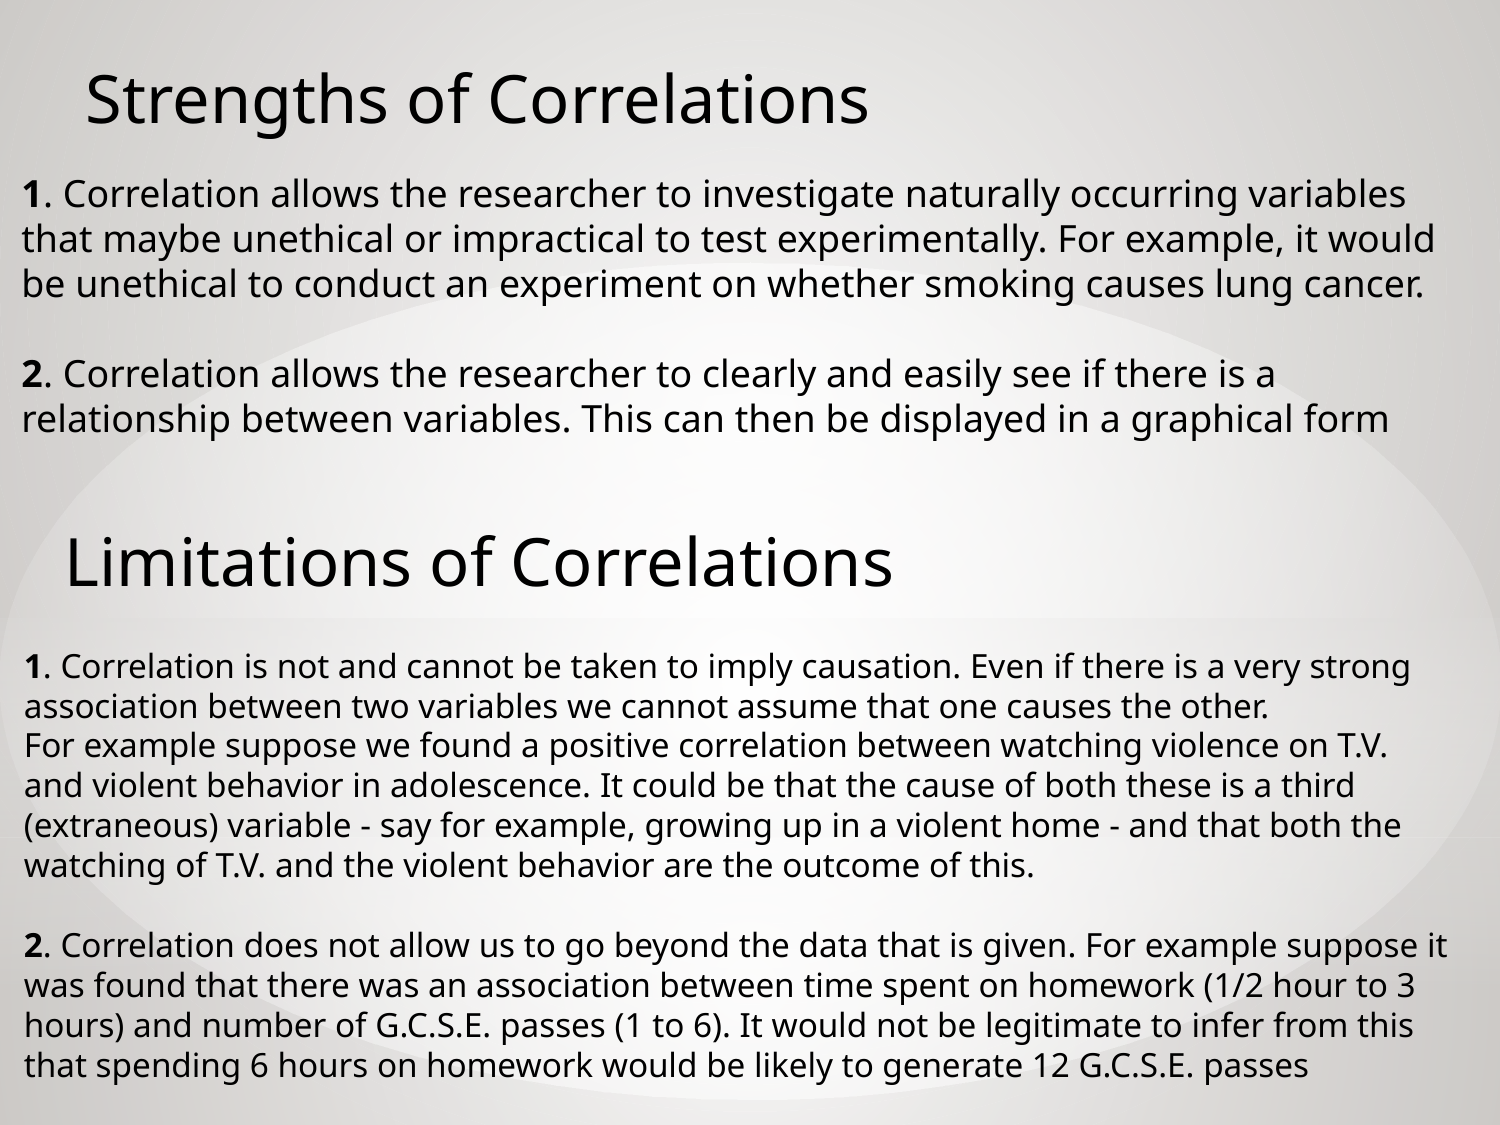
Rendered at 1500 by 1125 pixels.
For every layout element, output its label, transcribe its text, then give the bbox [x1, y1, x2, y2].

text_box 1. Correlation allows the researcher to investigate naturally occurring variables that maybe unethical or impractical to test experimentally. For example, it would be unethical to conduct an experiment on whether smoking causes lung cancer. 2. Correlation allows the researcher to clearly and easily see if there is a relationship between variables. This can then be displayed in a graphical form [6, 162, 1500, 448]
text_box Limitations of Correlations [49, 512, 954, 608]
text_box 1. Correlation is not and cannot be taken to imply causation. Even if there is a very strong association between two variables we cannot assume that one causes the other. For example suppose we found a positive correlation between watching violence on T.V. and violent behavior in adolescence. It could be that the cause of both these is a third (extraneous) variable - say for example, growing up in a violent home - and that both the watching of T.V. and the violent behavior are the outcome of this. 2. Correlation does not allow us to go beyond the data that is given. For example suppose it was found that there was an association between time spent on homework (1/2 hour to 3 hours) and number of G.C.S.E. passes (1 to 6). It would not be legitimate to infer from this that spending 6 hours on homework would be likely to generate 12 G.C.S.E. passes [9, 637, 1472, 1092]
text_box Strengths of Correlations [71, 49, 887, 145]
